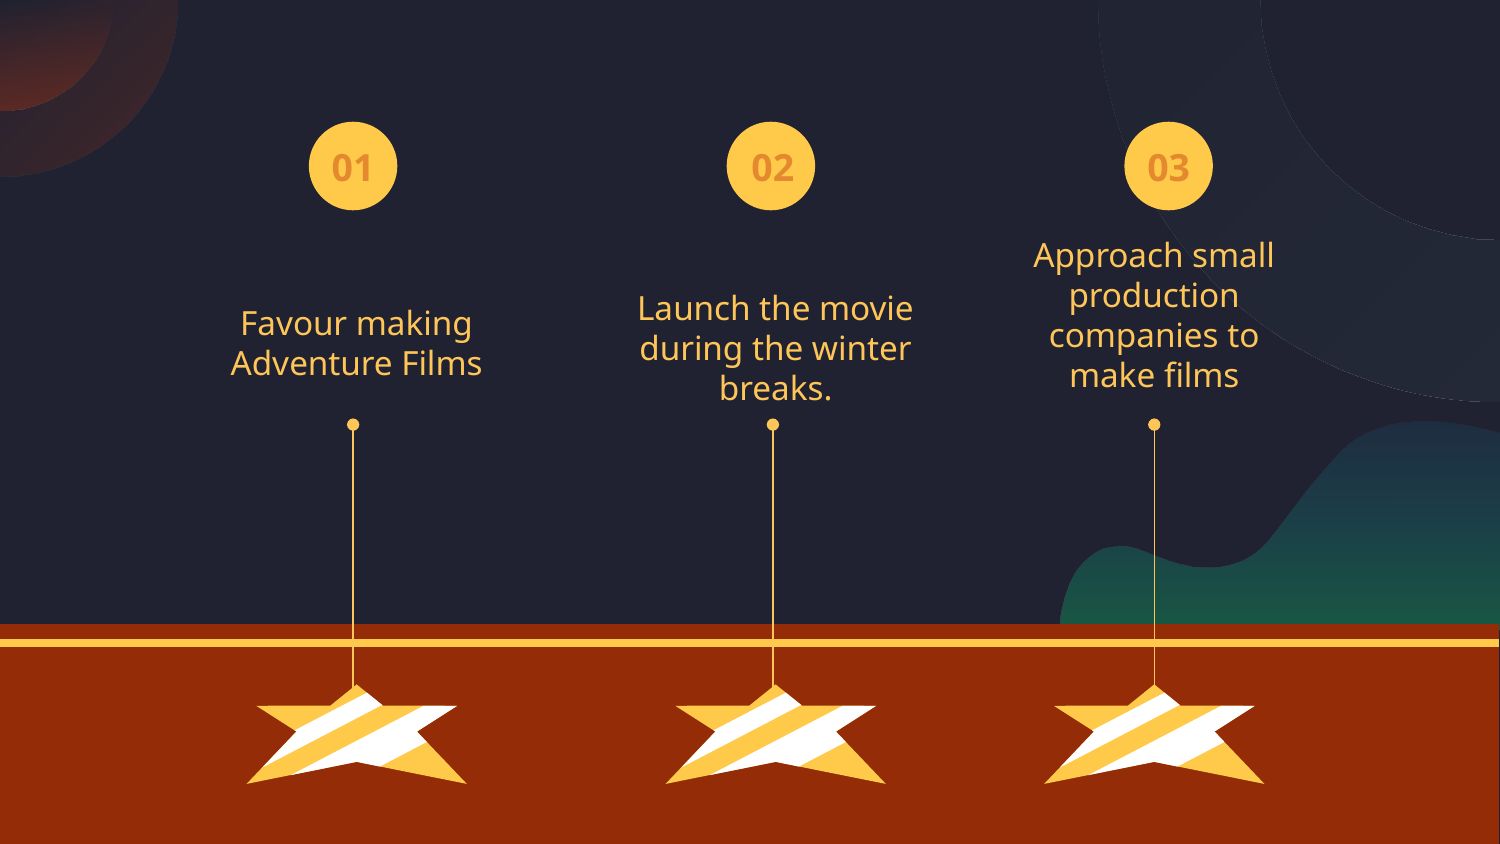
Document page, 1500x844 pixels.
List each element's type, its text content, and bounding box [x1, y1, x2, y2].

title Approach small production companies to make films [1009, 266, 1299, 409]
title 01 [306, 121, 400, 211]
title Favour making Adventure Films [194, 210, 520, 397]
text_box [1043, 684, 1265, 785]
title 02 [726, 121, 820, 211]
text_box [246, 684, 468, 785]
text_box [665, 684, 887, 785]
title 03 [1122, 121, 1215, 211]
title Launch the movie during the winter breaks. [601, 252, 950, 423]
